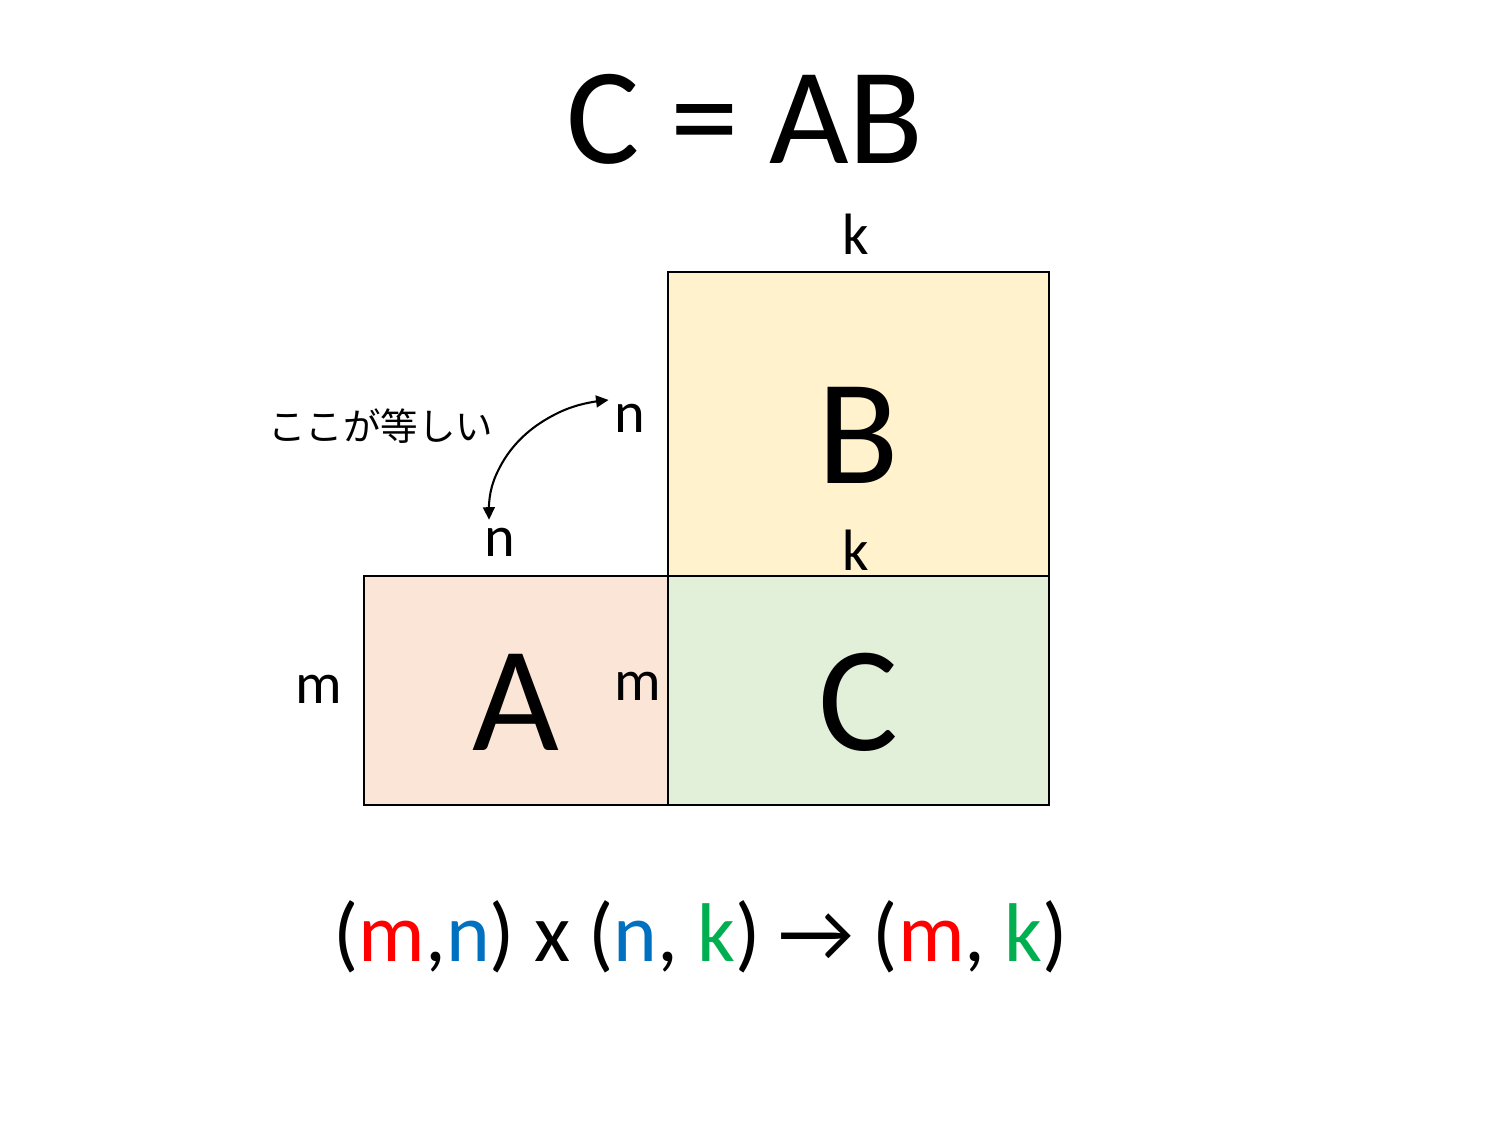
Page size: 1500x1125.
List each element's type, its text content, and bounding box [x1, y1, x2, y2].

text_box m [599, 634, 671, 720]
text_box C [667, 575, 1050, 806]
text_box C = AB [551, 19, 940, 199]
text_box (m,n) x (n, k) → (m, k) [319, 870, 1083, 986]
text_box k [827, 199, 908, 274]
text_box ここが等しい [253, 395, 509, 456]
text_box m [280, 637, 352, 723]
text_box [482, 395, 617, 520]
text_box B [667, 271, 1050, 575]
text_box A [363, 575, 667, 806]
text_box n [599, 366, 680, 451]
text_box n [470, 490, 550, 576]
text_box k [827, 504, 908, 590]
